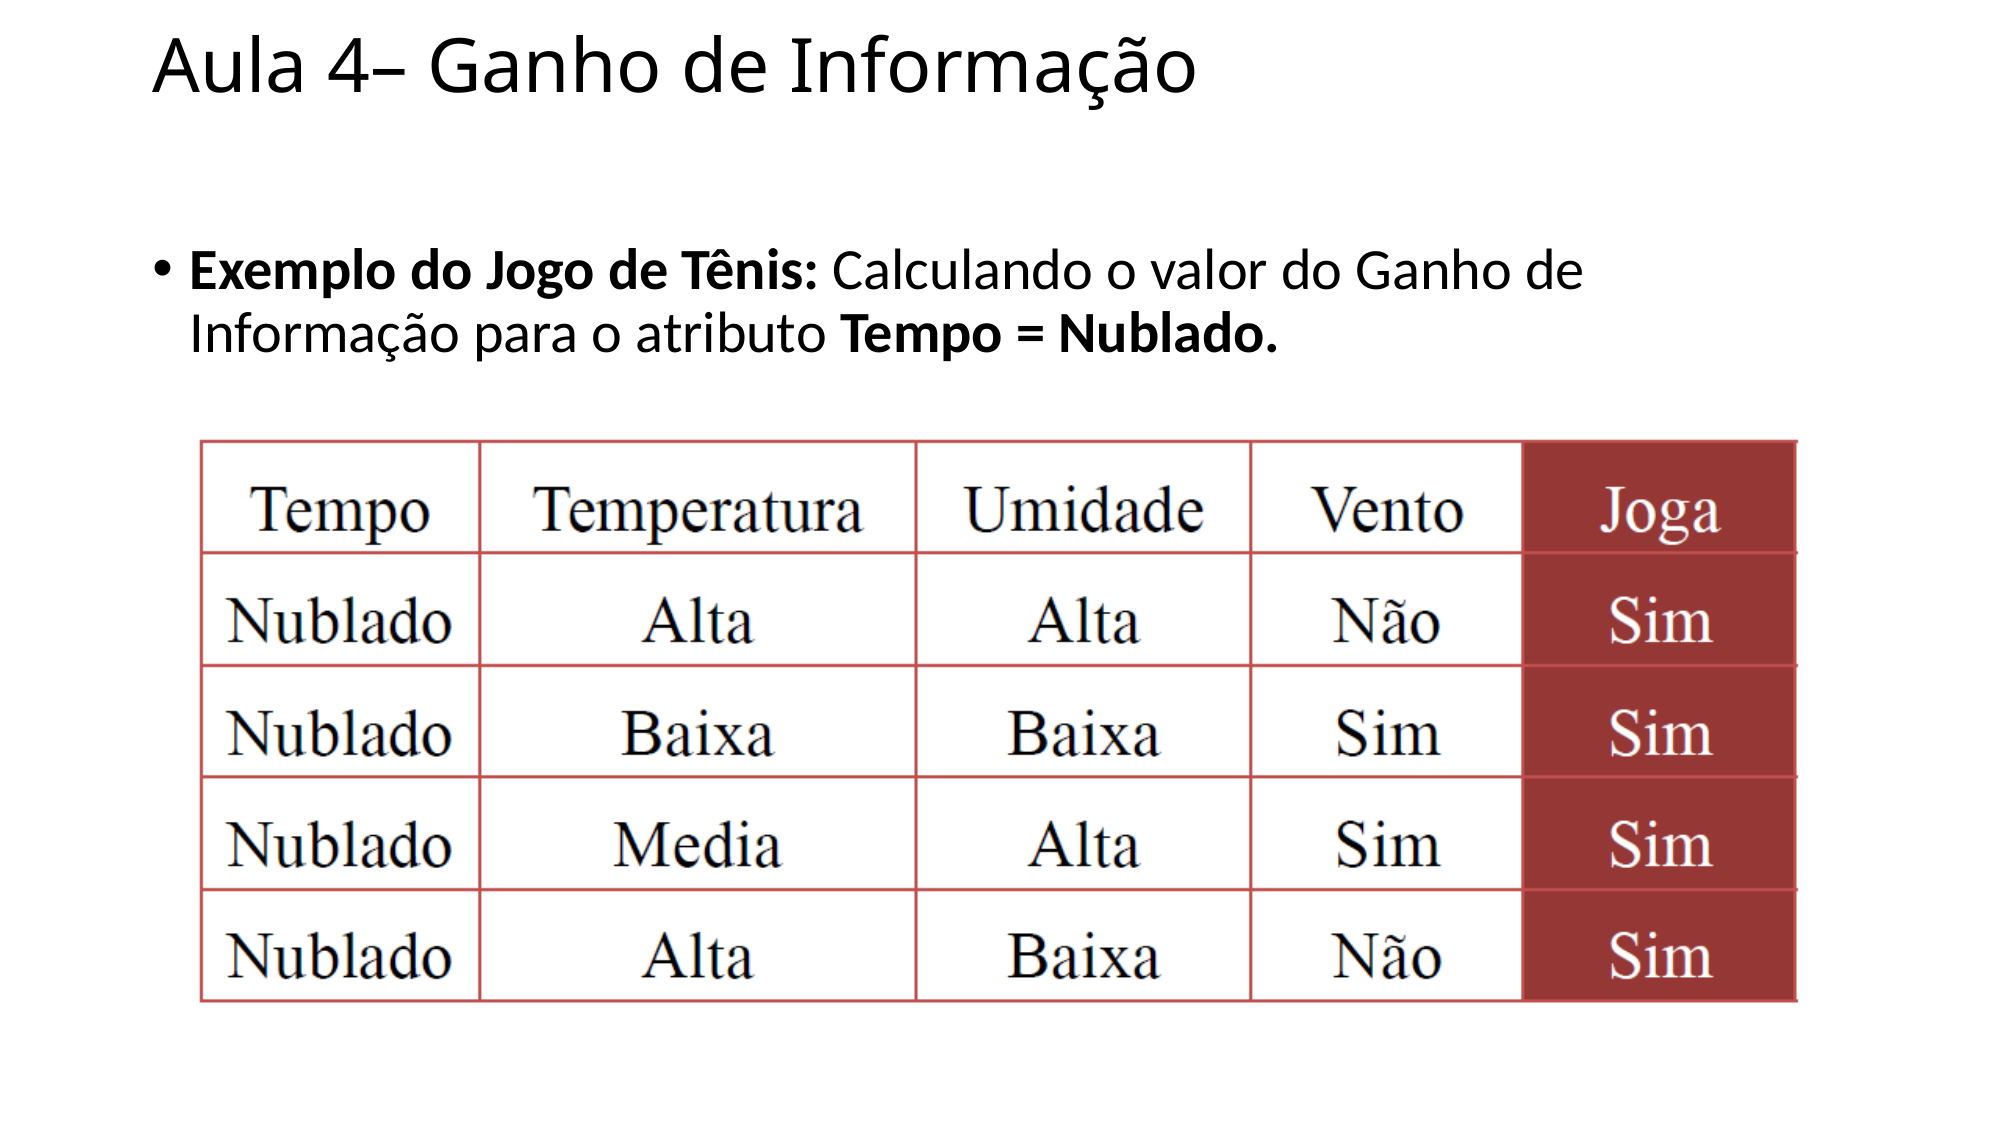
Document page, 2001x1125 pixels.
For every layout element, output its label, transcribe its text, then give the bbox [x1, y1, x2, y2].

picture [197, 437, 1803, 1009]
title Aula 4– Ganho de Informação [137, 0, 1863, 138]
list Exemplo do Jogo de Tênis: Calculando o valor do Ganho de Informação para o atributo Tempo = Nublado. [137, 140, 1863, 855]
